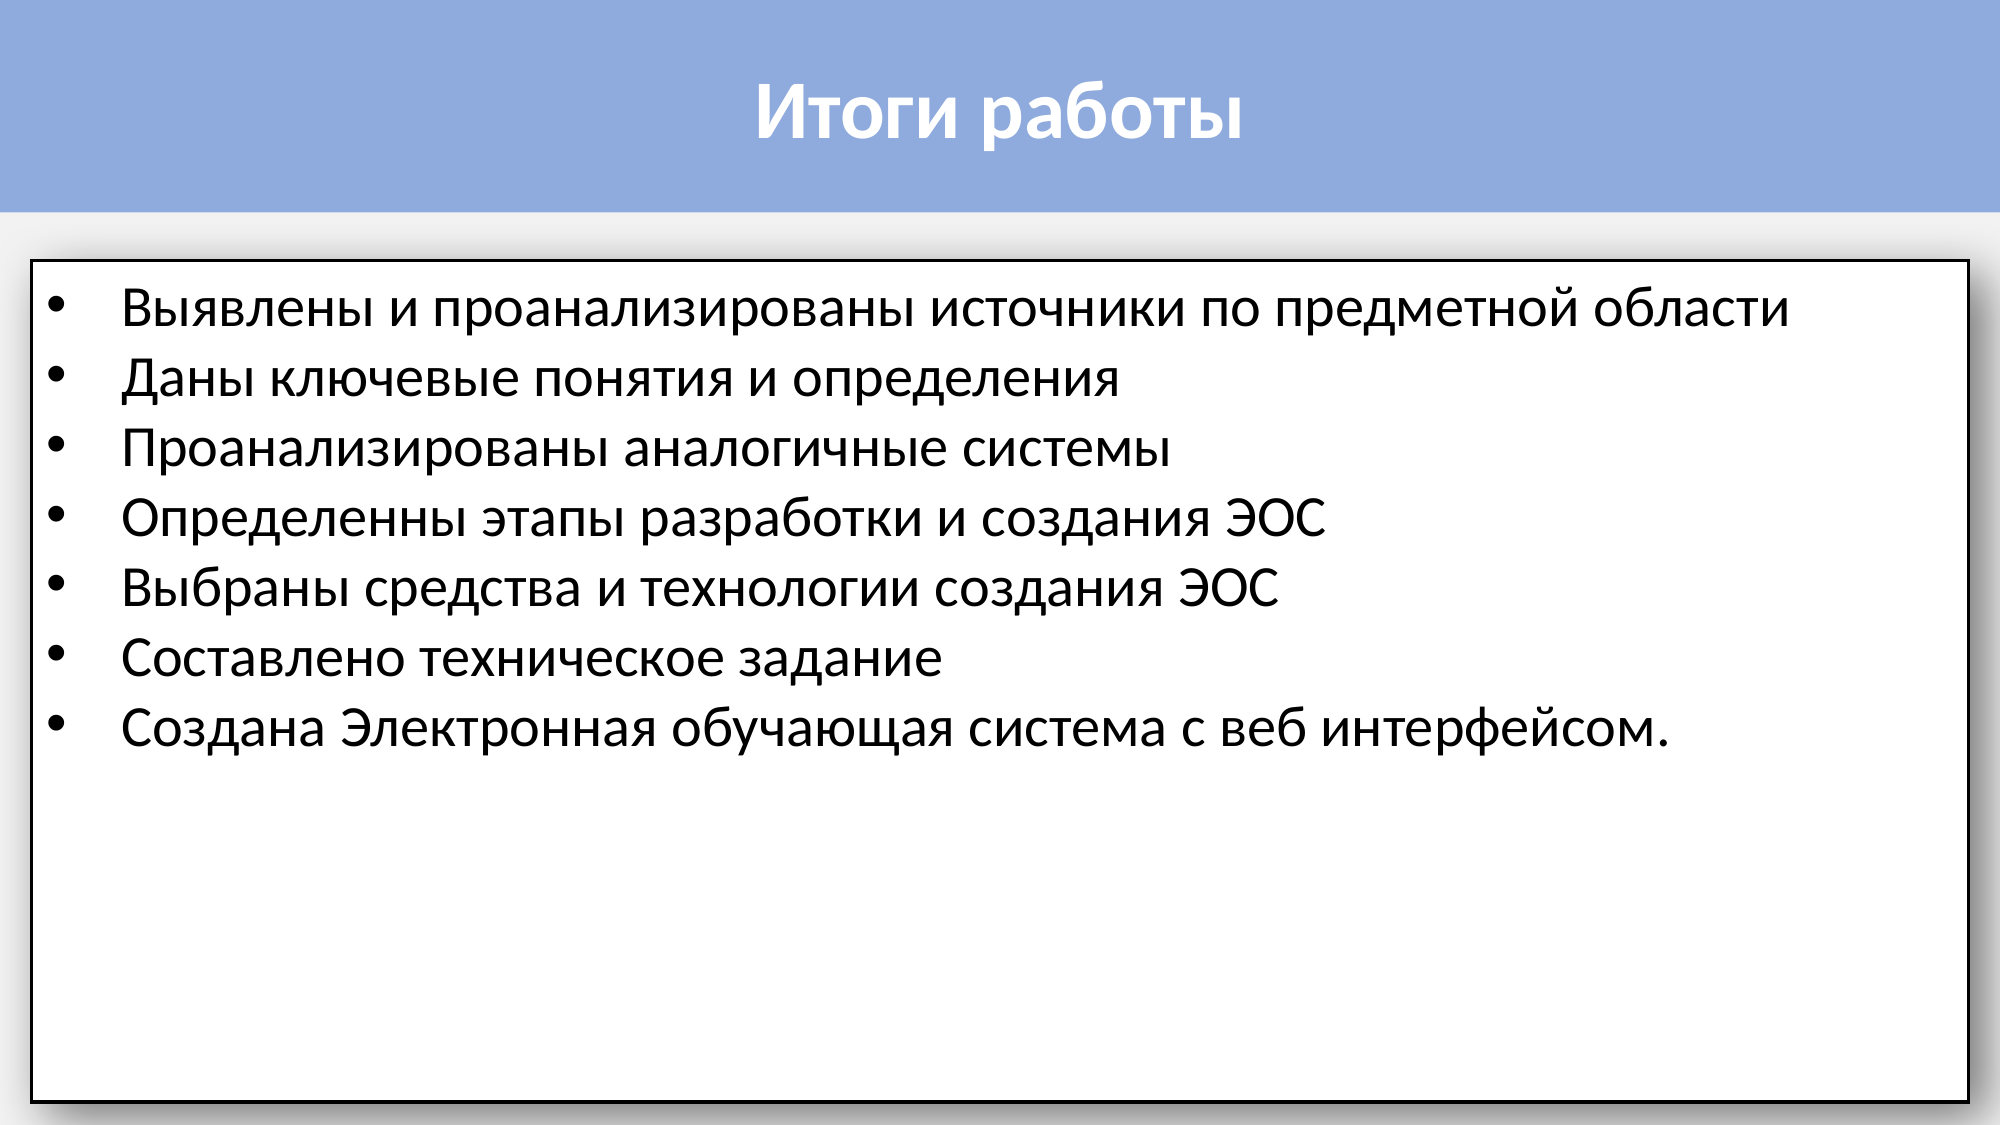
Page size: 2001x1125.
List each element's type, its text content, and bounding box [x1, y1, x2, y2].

text_box [0, 213, 2000, 1125]
text_box Выявлены и проанализированы источники по предметной области Даны ключевые понятия и определения Проанализированы аналогичные системы Определенны этапы разработки и создания ЭОС Выбраны средства и технологии создания ЭОС Составлено техническое задание Создана Электронная обучающая система с веб интерфейсом. [30, 260, 1970, 1103]
text_box [0, 0, 2000, 213]
text_box Итоги работы [739, 48, 1261, 163]
